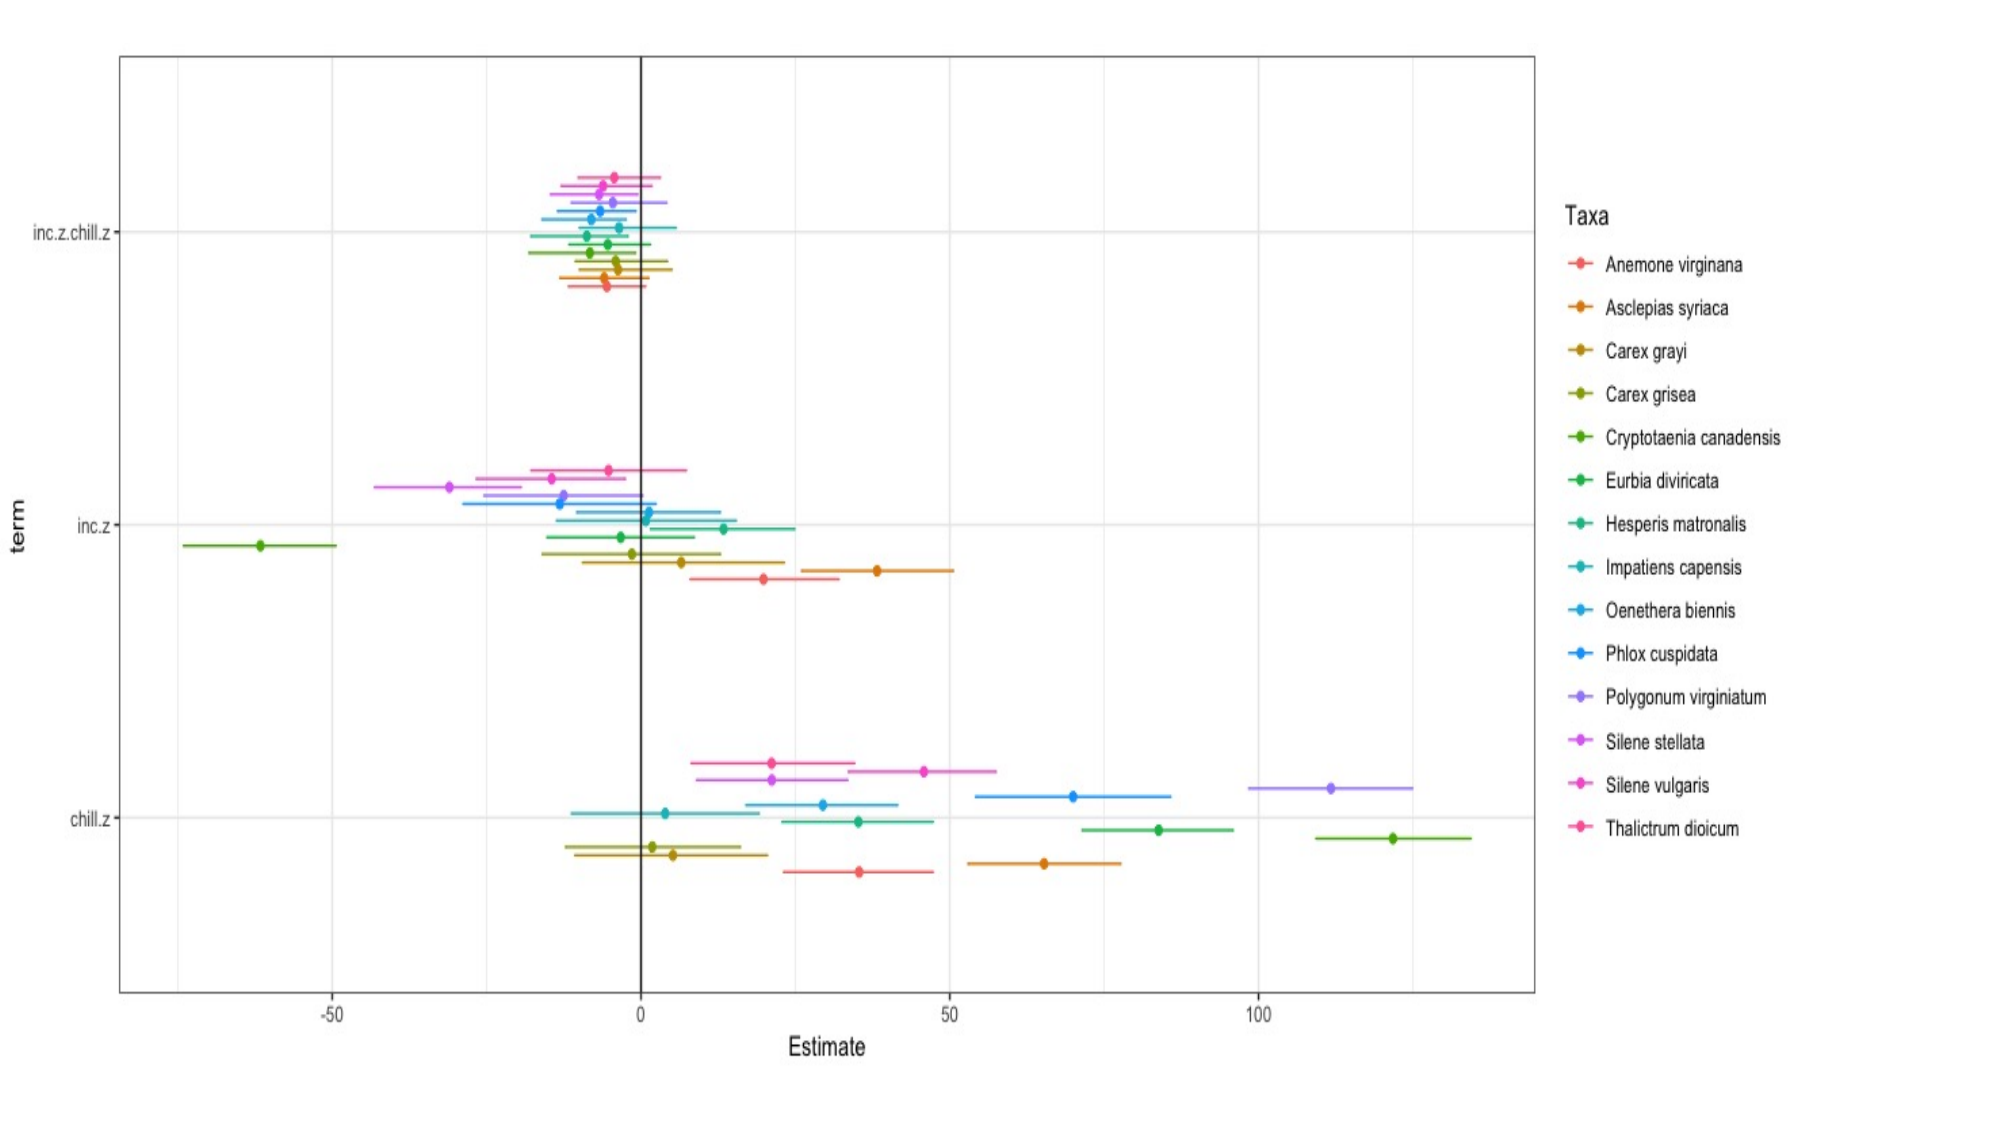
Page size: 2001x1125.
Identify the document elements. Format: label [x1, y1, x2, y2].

picture [0, 43, 1801, 1075]
